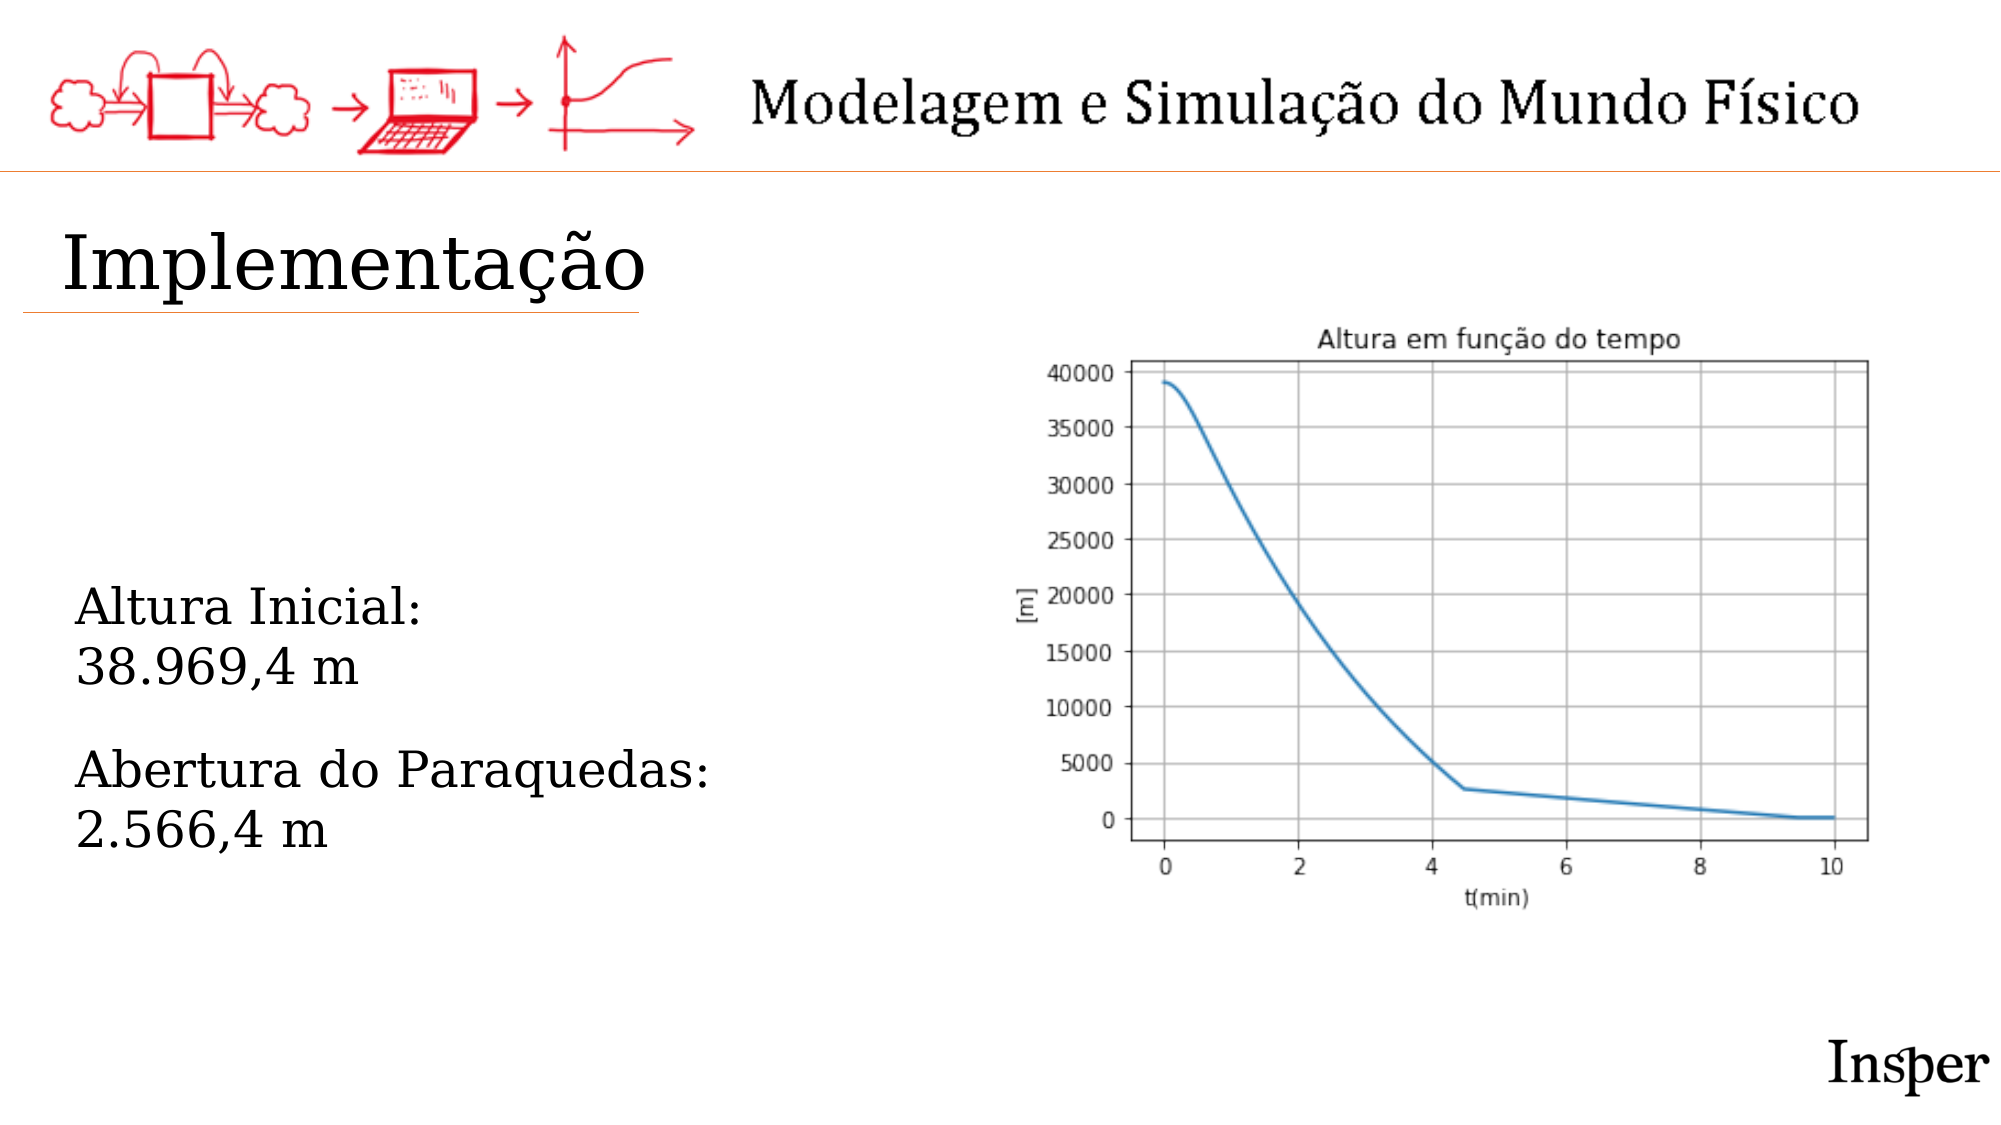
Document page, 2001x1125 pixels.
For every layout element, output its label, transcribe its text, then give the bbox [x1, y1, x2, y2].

picture [1824, 984, 1993, 1125]
text_box Altura Inicial: 38.969,4 m [60, 567, 639, 702]
picture [999, 312, 1883, 924]
text_box Implementação [46, 206, 680, 312]
text_box Abertura do Paraquedas: 2.566,4 m [60, 730, 852, 866]
picture [17, 29, 1880, 170]
